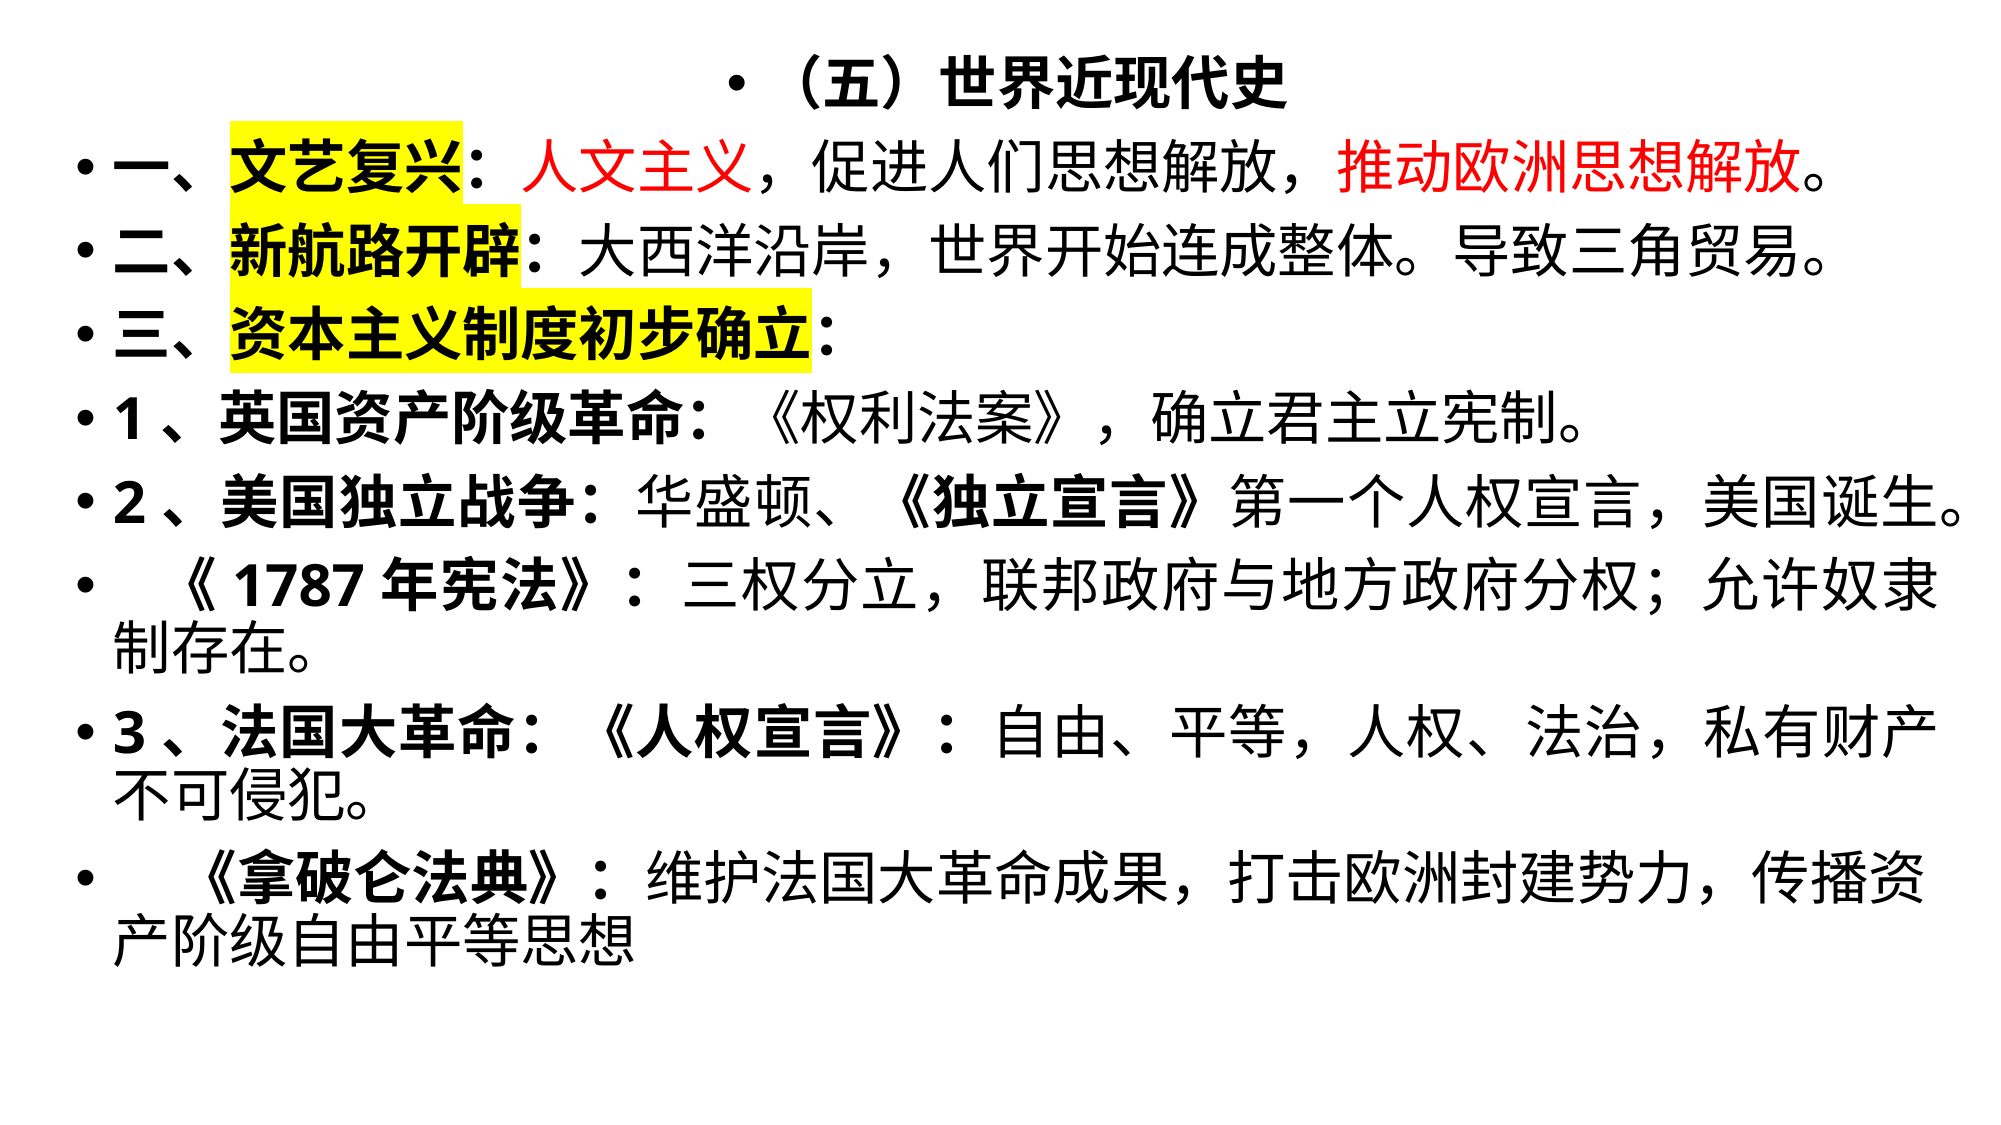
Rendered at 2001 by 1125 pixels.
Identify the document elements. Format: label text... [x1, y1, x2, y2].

list （五）世界近现代史 一、文艺复兴：人文主义，促进人们思想解放，推动欧洲思想解放。 二、新航路开辟：大西洋沿岸，世界开始连成整体。导致三角贸易。 三、资本主义制度初步确立： 1、英国资产阶级革命：《权利法案》，确立君主立宪制。 2、美国独立战争：华盛顿、《独立宣言》第一个人权宣言，美国诞生。 《1787年宪法》：三权分立，联邦政府与地方政府分权；允许奴隶制存在。 3、法国大革命：《人权宣言》：自由、平等，人权、法治，私有财产不可侵犯。 《拿破仑法典》：维护法国大革命成果，打击欧洲封建势力，传播资产阶级自由平等思想 [60, 47, 1955, 1091]
